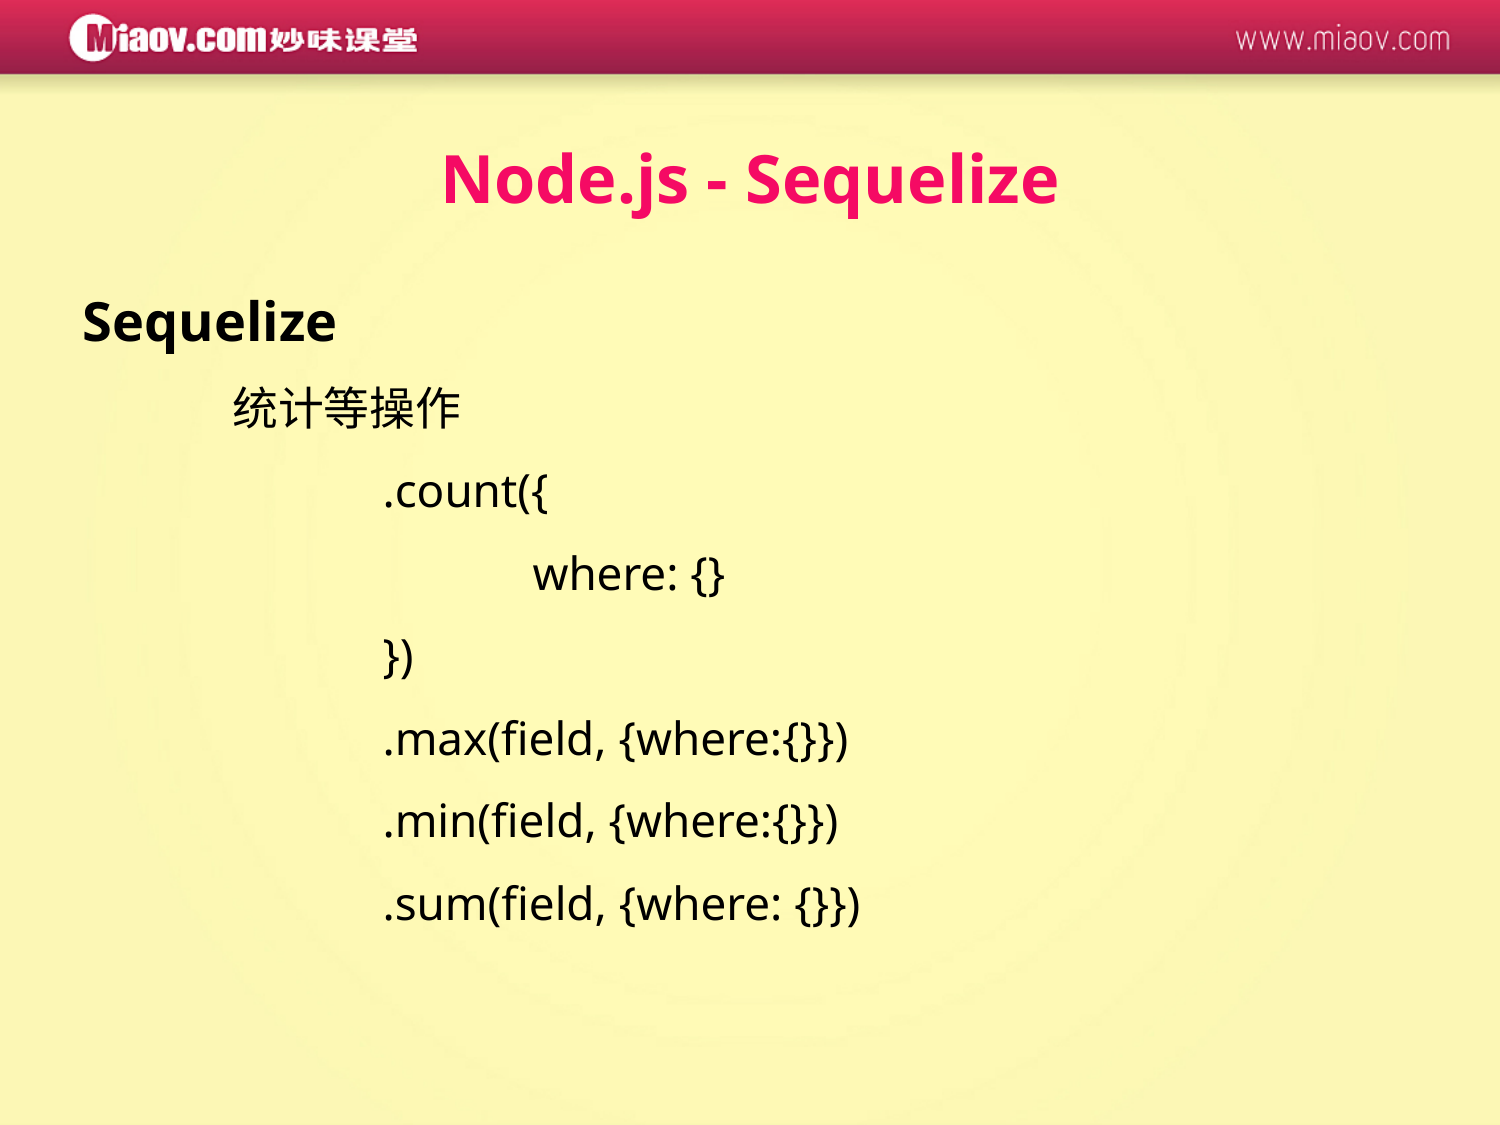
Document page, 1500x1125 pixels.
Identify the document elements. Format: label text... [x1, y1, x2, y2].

title Node.js - Sequelize [74, 82, 1426, 272]
text_box Sequelize 统计等操作 .count({ where: {} }) .max(field, {where:{}}) .min(field, {where:{}}) .sum(field, {where: {}}) [74, 247, 1400, 937]
picture [0, 0, 1500, 1125]
